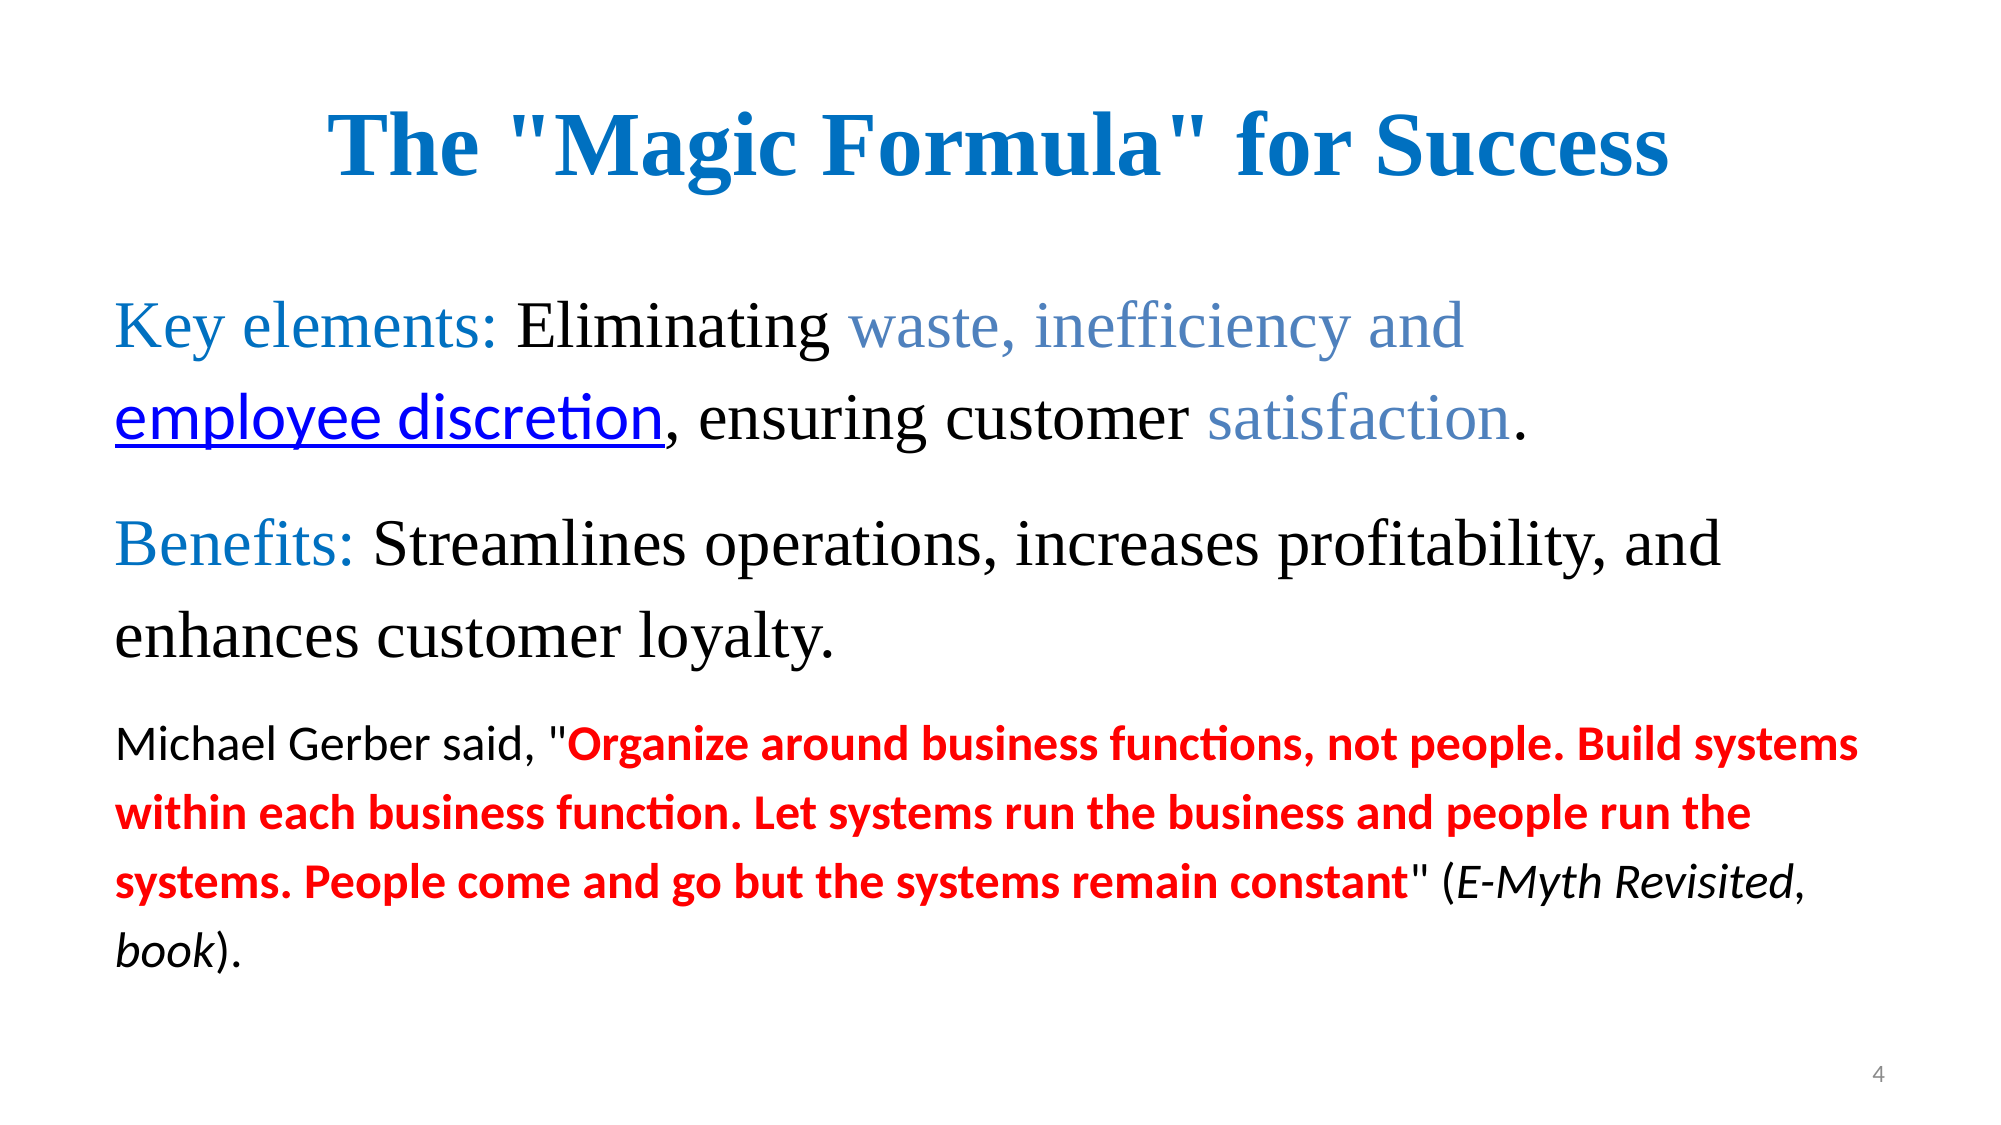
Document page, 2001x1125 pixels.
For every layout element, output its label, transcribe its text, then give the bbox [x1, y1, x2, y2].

slide_number 4 [1433, 1042, 1900, 1103]
title The "Magic Formula" for Success [99, 45, 1900, 233]
list Key elements: Eliminating waste, inefficiency and employee discretion, ensuring customer satisfaction. Benefits: Streamlines operations, increases profitability, and enhances customer loyalty. Michael Gerber said, "Organize around business functions, not people. Build systems within each business function. Let systems run the business and people run the systems. People come and go but the systems remain constant" (E-Myth Revisited, book). [99, 262, 1900, 1005]
